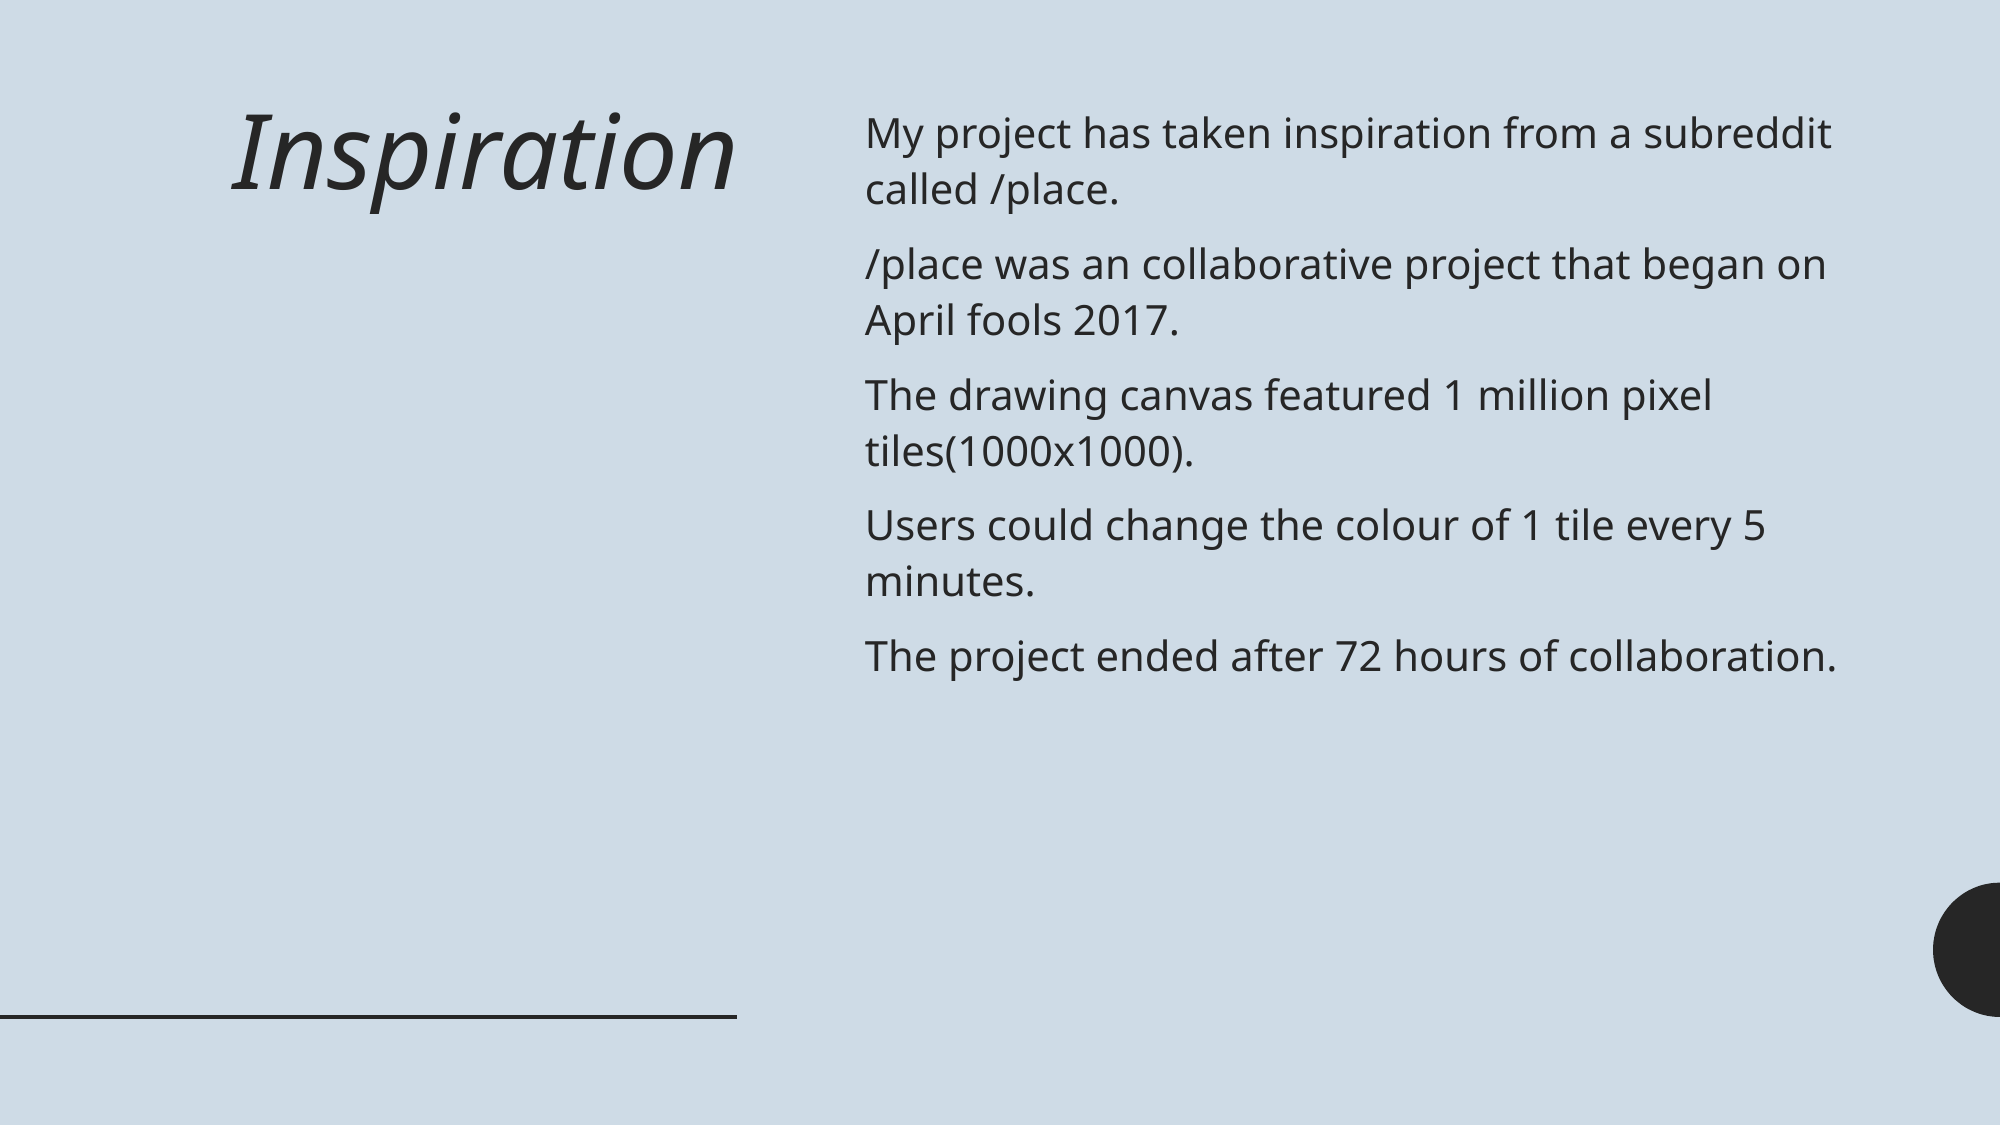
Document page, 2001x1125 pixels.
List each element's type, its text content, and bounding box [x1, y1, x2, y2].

title Inspiration [125, 91, 754, 905]
list My project has taken inspiration from a subreddit called /place. /place was an collaborative project that began on April fools 2017. The drawing canvas featured 1 million pixel tiles(1000x1000). Users could change the colour of 1 tile every 5 minutes. The project ended after 72 hours of collaboration. [849, 93, 1875, 1022]
